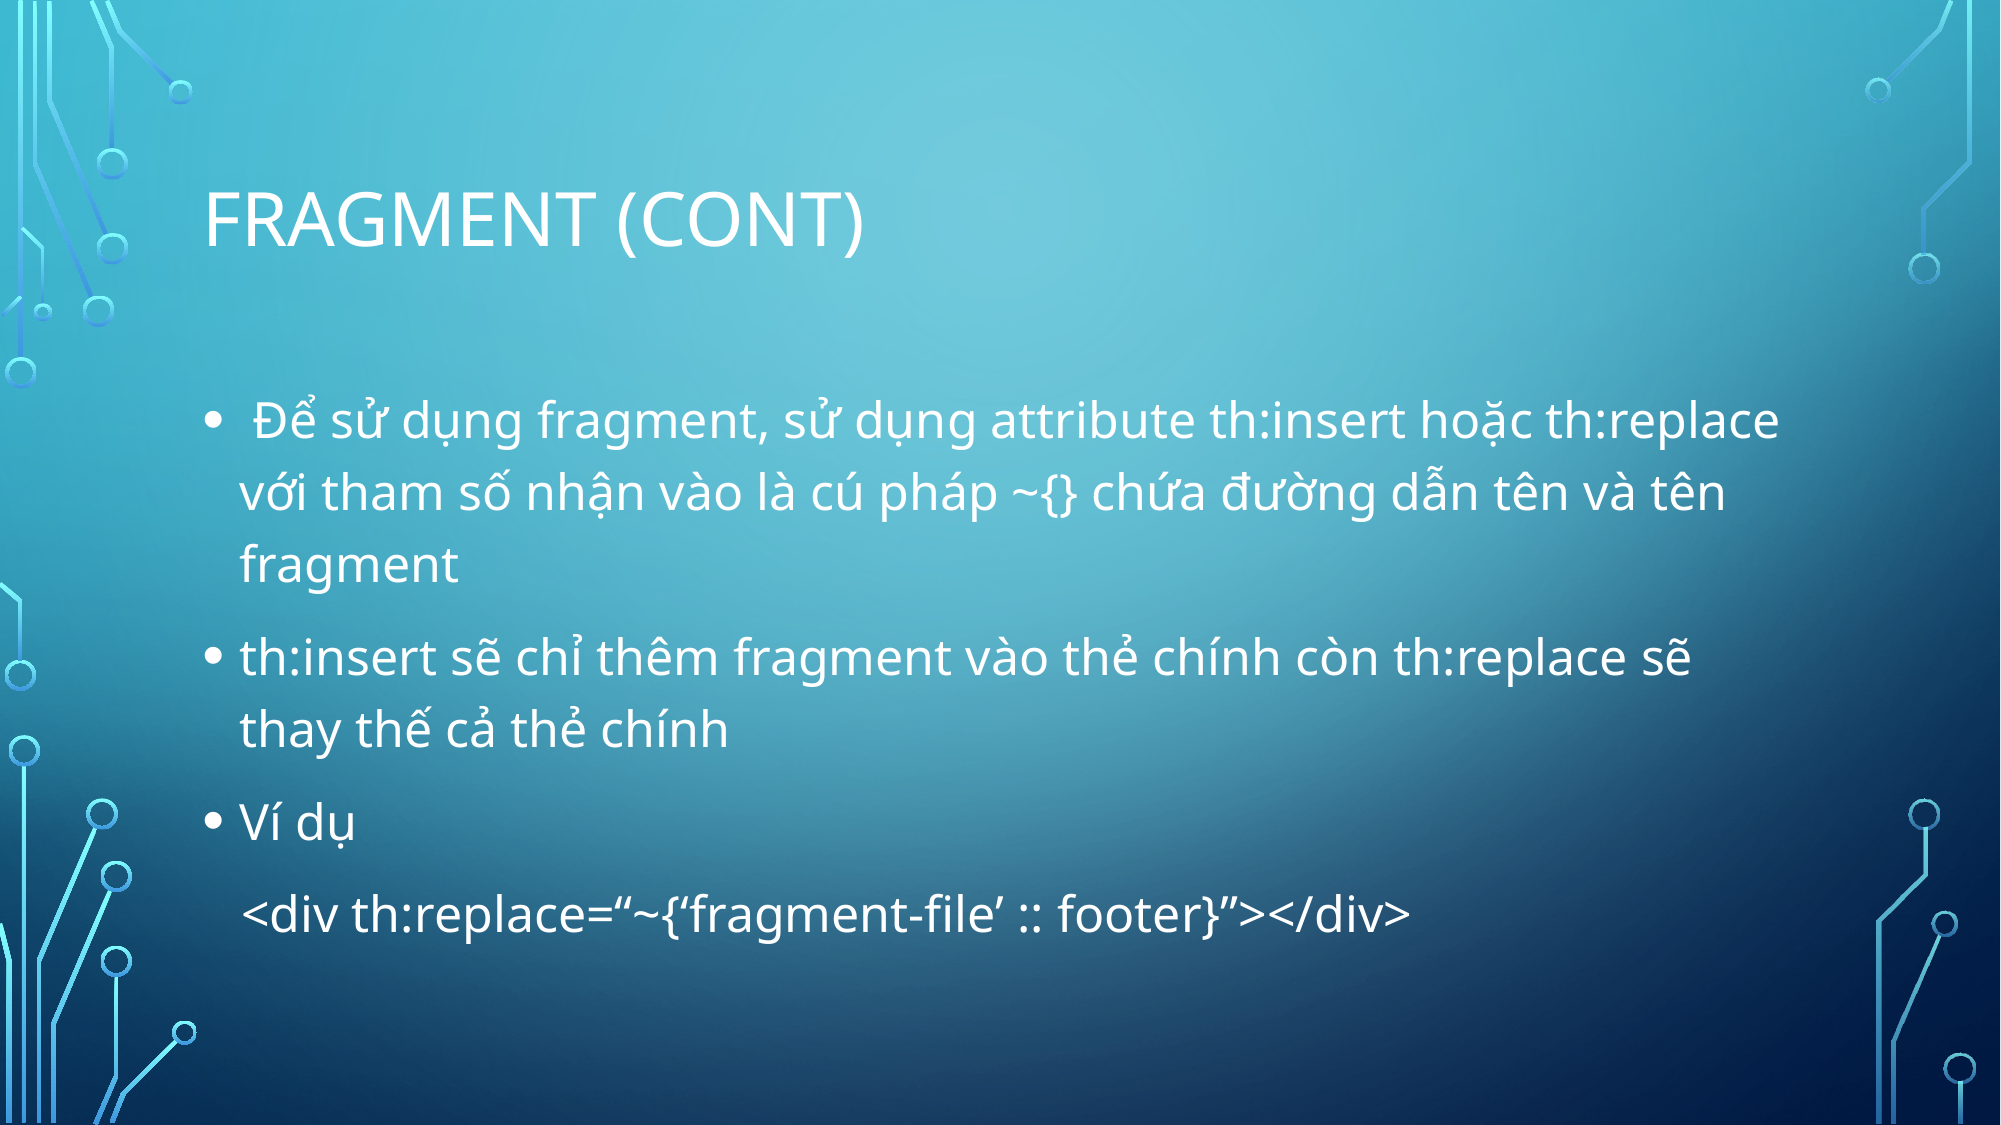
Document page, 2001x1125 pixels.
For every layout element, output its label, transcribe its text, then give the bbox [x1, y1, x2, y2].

title Fragment (Cont) [187, 101, 1813, 344]
list Để sử dụng fragment, sử dụng attribute th:insert hoặc th:replace với tham số nhận vào là cú pháp ~{} chứa đường dẫn tên và tên fragment th:insert sẽ chỉ thêm fragment vào thẻ chính còn th:replace sẽ thay thế cả thẻ chính Ví dụ <div th:replace=“~{‘fragment-file’ :: footer}”></div> [187, 369, 1813, 950]
